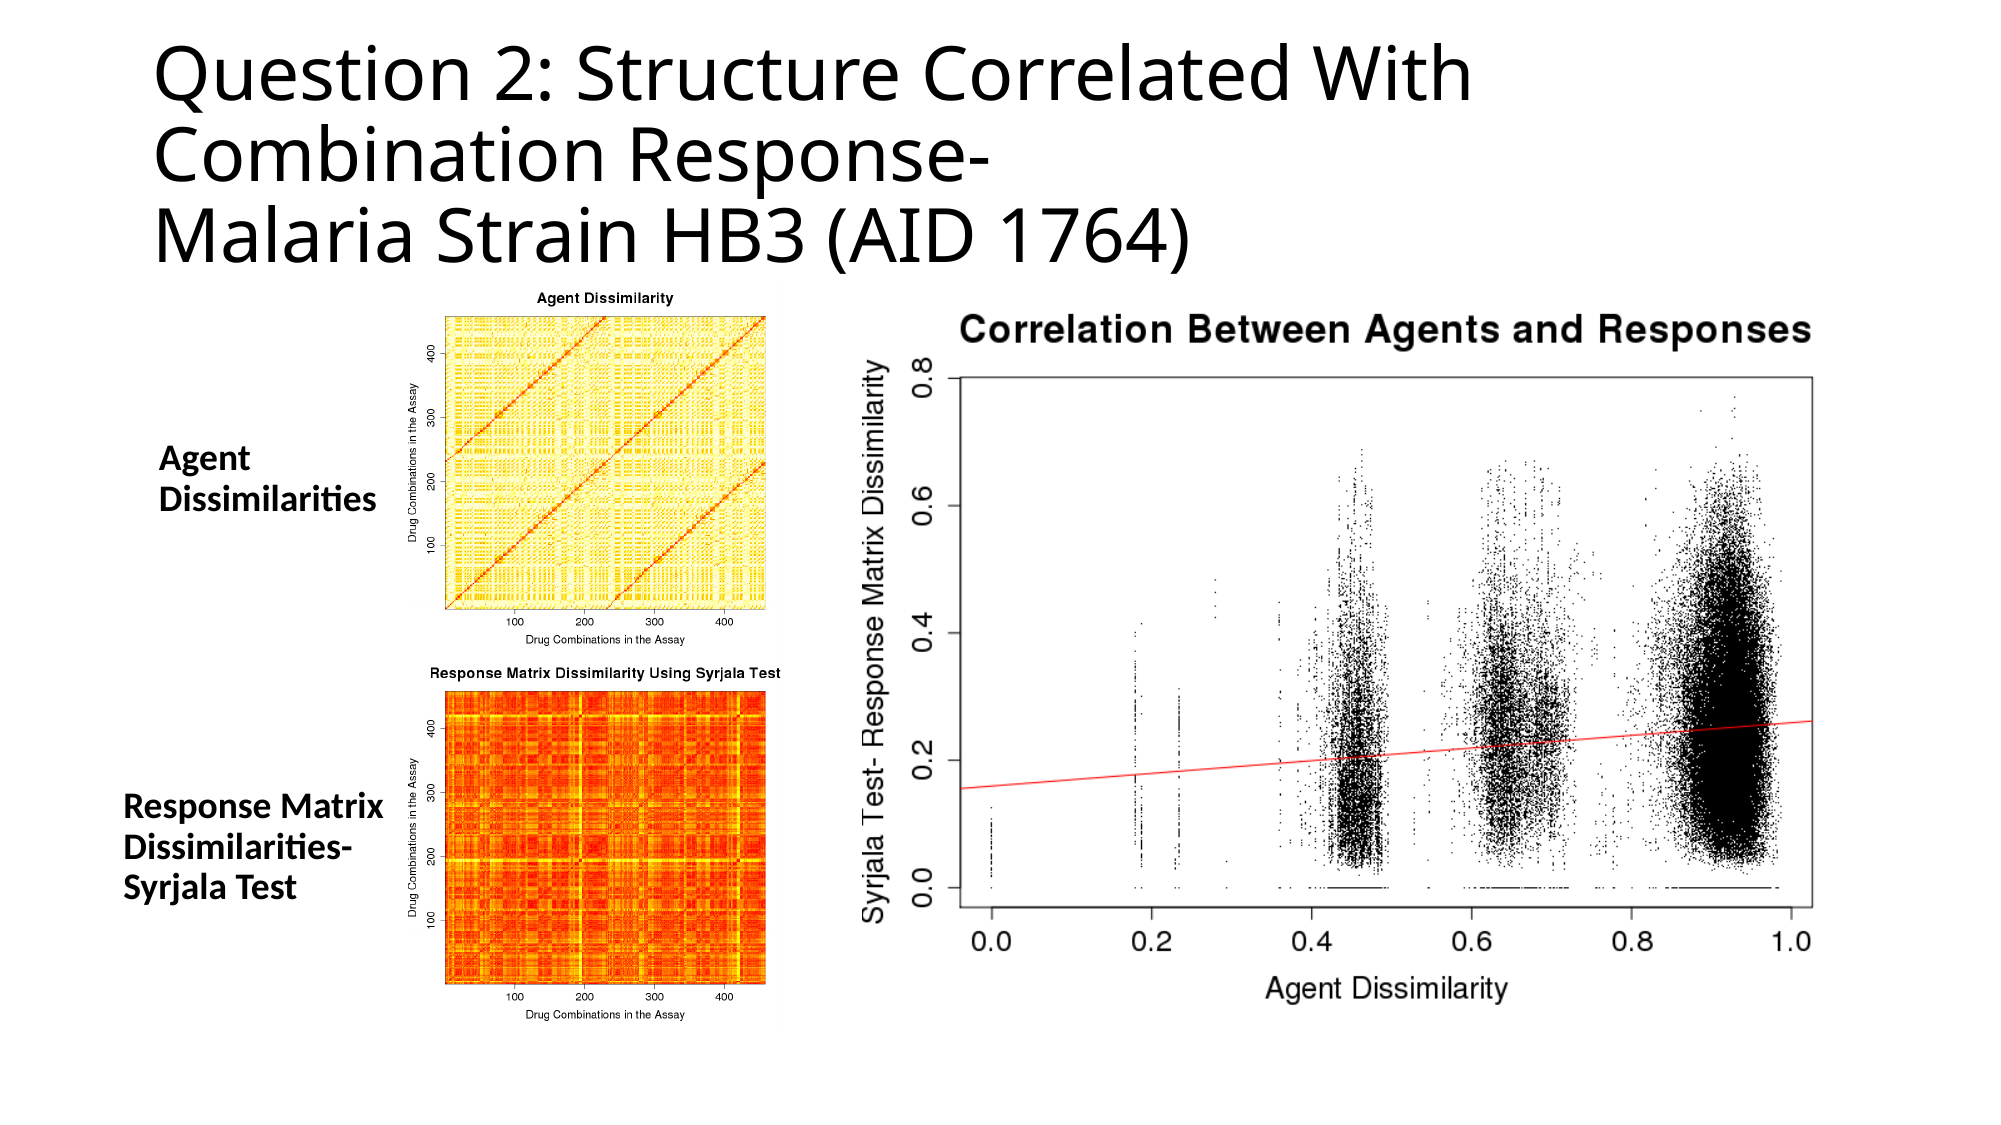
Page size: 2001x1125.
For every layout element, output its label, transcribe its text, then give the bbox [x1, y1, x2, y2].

picture [408, 279, 784, 1030]
title Question 2: Structure Correlated With Combination Response- Malaria Strain HB3 (AID 1764) [137, 34, 1863, 280]
picture [862, 279, 1863, 1030]
list Response Matrix Dissimilarities- Syrjala Test [108, 769, 408, 916]
list Agent Dissimilarities [144, 409, 408, 527]
